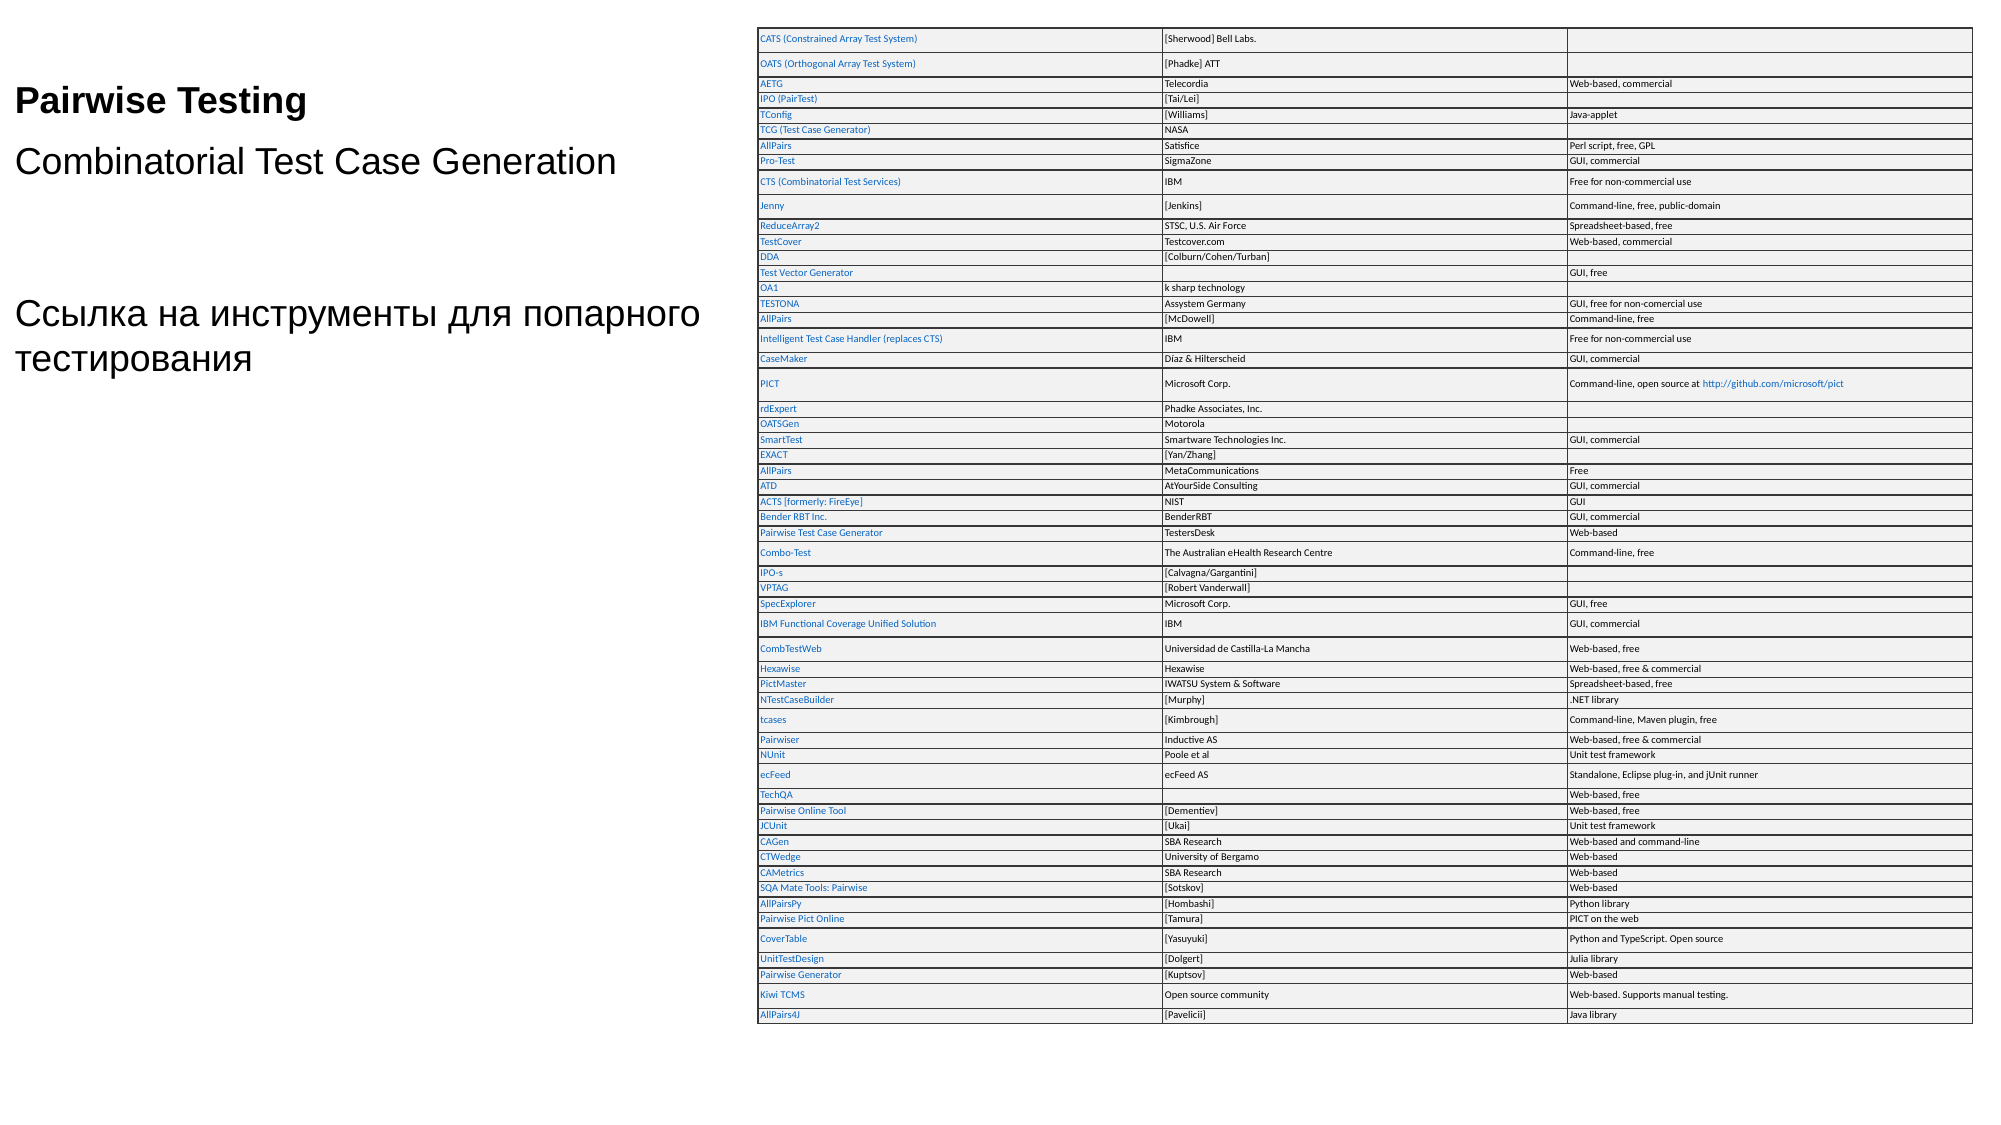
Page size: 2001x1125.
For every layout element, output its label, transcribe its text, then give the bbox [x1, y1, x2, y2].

table_cell SpecExplorer [759, 598, 1162, 612]
table_cell CAGen [759, 836, 1162, 850]
table_cell [Kimbrough] [1163, 709, 1567, 732]
table_cell OATS (Orthogonal Array Test System) [759, 53, 1162, 76]
table_cell Combo-Test [759, 542, 1162, 565]
table_cell Universidad de Castilla-La Mancha [1163, 638, 1567, 661]
table_cell Web-based [1568, 851, 1972, 865]
table_cell Smartware Technologies Inc. [1163, 433, 1567, 448]
table_cell Pro-Test [759, 155, 1162, 169]
table_cell [1568, 124, 1972, 138]
table_cell CombTestWeb [759, 638, 1162, 661]
table_cell GUI, free [1568, 266, 1972, 281]
table_cell [Kuptsov] [1163, 969, 1567, 983]
table_cell Testcover.com [1163, 235, 1567, 250]
table_cell GUI, commercial [1568, 433, 1972, 448]
table_cell JCUnit [759, 820, 1162, 834]
table_cell Command-line, free [1568, 313, 1972, 327]
table_cell [Hombashi] [1163, 898, 1567, 912]
table_cell AllPairs [759, 313, 1162, 327]
table_cell GUI, commercial [1568, 155, 1972, 169]
table_cell ecFeed [759, 764, 1162, 788]
table_cell Command-line, free [1568, 542, 1972, 565]
table_cell Kiwi TCMS [759, 984, 1162, 1008]
table_cell [1568, 53, 1972, 76]
table_cell GUI [1568, 496, 1972, 510]
table_cell Web-based [1568, 867, 1972, 881]
table_cell Web-based. Supports manual testing. [1568, 984, 1972, 1008]
table_cell CoverTable [759, 929, 1162, 952]
table_cell Web-based, free & commercial [1568, 662, 1972, 677]
table_cell tcases [759, 709, 1162, 732]
table_cell rdExpert [759, 402, 1162, 417]
table_cell MetaCommunications [1163, 465, 1567, 479]
table_cell [Ukai] [1163, 820, 1567, 834]
table_cell Perl script, free, GPL [1568, 140, 1972, 154]
table_cell SBA Research [1163, 867, 1567, 881]
table_cell [Tai/Lei] [1163, 93, 1567, 107]
table_cell Assystem Germany [1163, 297, 1567, 312]
table_cell Unit test framework [1568, 820, 1972, 834]
table_cell Web-based [1568, 969, 1972, 983]
table_cell .NET library [1568, 693, 1972, 708]
table_cell ReduceArray2 [759, 220, 1162, 234]
table_cell Free [1568, 465, 1972, 479]
table_cell IBM Functional Coverage Unified Solution [759, 613, 1162, 636]
table_cell Web-based, free & commercial [1568, 733, 1972, 748]
table_cell NUnit [759, 749, 1162, 763]
table_cell Web-based, free [1568, 638, 1972, 661]
table_cell IBM [1163, 329, 1567, 352]
table_cell [Yasuyuki] [1163, 929, 1567, 952]
table_cell AllPairsPy [759, 898, 1162, 912]
table_cell Motorola [1163, 418, 1567, 432]
table_cell Satisfice [1163, 140, 1567, 154]
table_cell The Australian eHealth Research Centre [1163, 542, 1567, 565]
table_cell GUI, free [1568, 598, 1972, 612]
table_cell PICT on the web [1568, 913, 1972, 927]
table_cell SmartTest [759, 433, 1162, 448]
table_cell GUI, commercial [1568, 480, 1972, 494]
table_cell Command-line, free, public-domain [1568, 195, 1972, 218]
table_cell GUI, commercial [1568, 511, 1972, 525]
table_cell Python and TypeScript. Open source [1568, 929, 1972, 952]
table_cell Pairwise Generator [759, 969, 1162, 983]
table_cell IBM [1163, 171, 1567, 194]
table_header [Sherwood] Bell Labs. [1163, 29, 1567, 52]
table_header [1568, 29, 1972, 52]
table_cell GUI, free for non-comercial use [1568, 297, 1972, 312]
table_cell [1568, 567, 1972, 581]
table_cell AllPairs [759, 465, 1162, 479]
table_cell [Calvagna/Gargantini] [1163, 567, 1567, 581]
table_cell IPO (PairTest) [759, 93, 1162, 107]
table_cell STSC, U.S. Air Force [1163, 220, 1567, 234]
table_cell DDA [759, 251, 1162, 265]
table_cell VPTAG [759, 582, 1162, 596]
table_header CATS (Constrained Array Test System) [759, 29, 1162, 52]
table_cell Java library [1568, 1009, 1972, 1023]
table_cell [Jenkins] [1163, 195, 1567, 218]
table_cell Python library [1568, 898, 1972, 912]
table_cell IBM [1163, 613, 1567, 636]
table_cell TCG (Test Case Generator) [759, 124, 1162, 138]
table_cell Hexawise [759, 662, 1162, 677]
table_cell [Yan/Zhang] [1163, 449, 1567, 463]
table_cell Hexawise [1163, 662, 1567, 677]
table_cell Command-line, open source at http://github.com/microsoft/pict [1568, 369, 1972, 401]
table_cell SQA Mate Tools: Pairwise [759, 882, 1162, 896]
table_cell Web-based [1568, 527, 1972, 541]
table_cell [Dementiev] [1163, 805, 1567, 819]
table_cell PICT [759, 369, 1162, 401]
table_cell UnitTestDesign [759, 953, 1162, 967]
table_cell Telecordia [1163, 78, 1567, 92]
table_cell AtYourSide Consulting [1163, 480, 1567, 494]
table_cell [McDowell] [1163, 313, 1567, 327]
table_cell k sharp technology [1163, 282, 1567, 296]
table_cell [1568, 93, 1972, 107]
table_cell Poole et al [1163, 749, 1567, 763]
table_cell Bender RBT Inc. [759, 511, 1162, 525]
table_cell CAMetrics [759, 867, 1162, 881]
table_cell Web-based, free [1568, 789, 1972, 803]
table_cell [Phadke] ATT [1163, 53, 1567, 76]
table_cell Jenny [759, 195, 1162, 218]
table_cell Julia library [1568, 953, 1972, 967]
table_cell GUI, commercial [1568, 353, 1972, 367]
table_cell TESTONA [759, 297, 1162, 312]
table_cell ATD [759, 480, 1162, 494]
table_cell [Robert Vanderwall] [1163, 582, 1567, 596]
table_cell Microsoft Corp. [1163, 369, 1567, 401]
table_cell [1568, 582, 1972, 596]
table_cell NIST [1163, 496, 1567, 510]
table_cell OA1 [759, 282, 1162, 296]
table_cell Web-based, commercial [1568, 78, 1972, 92]
table_cell [Williams] [1163, 109, 1567, 123]
table_cell Unit test framework [1568, 749, 1972, 763]
table_cell PictMaster [759, 678, 1162, 692]
table_cell Pairwise Pict Online [759, 913, 1162, 927]
table_cell TConfig [759, 109, 1162, 123]
table_cell BenderRBT [1163, 511, 1567, 525]
table_cell TestersDesk [1163, 527, 1567, 541]
table_cell TestCover [759, 235, 1162, 250]
table_cell Web-based, free [1568, 805, 1972, 819]
table_cell Command-line, Maven plugin, free [1568, 709, 1972, 732]
text_box Pairwise Testing Combinatorial Test Case Generation Ссылка на инструменты для попарного тестирования [0, 68, 758, 387]
table_cell [1568, 418, 1972, 432]
table_cell CTS (Combinatorial Test Services) [759, 171, 1162, 194]
table_cell [1163, 789, 1567, 803]
table_cell [1568, 402, 1972, 417]
table_cell AllPairs [759, 140, 1162, 154]
table_cell Intelligent Test Case Handler (replaces CTS) [759, 329, 1162, 352]
table_cell OATSGen [759, 418, 1162, 432]
table_cell ecFeed AS [1163, 764, 1567, 788]
table_cell Standalone, Eclipse plug-in, and jUnit runner [1568, 764, 1972, 788]
table_cell [1568, 449, 1972, 463]
table_cell GUI, commercial [1568, 613, 1972, 636]
table_cell University of Bergamo [1163, 851, 1567, 865]
table_cell Inductive AS [1163, 733, 1567, 748]
table_cell TechQA [759, 789, 1162, 803]
table_cell Pairwiser [759, 733, 1162, 748]
table_cell Phadke Associates, Inc. [1163, 402, 1567, 417]
table_cell [1568, 251, 1972, 265]
table_cell SBA Research [1163, 836, 1567, 850]
table_cell IWATSU System & Software [1163, 678, 1567, 692]
table_cell Free for non-commercial use [1568, 329, 1972, 352]
table_cell Díaz & Hilterscheid [1163, 353, 1567, 367]
table_cell Spreadsheet-based, free [1568, 220, 1972, 234]
table_cell EXACT [759, 449, 1162, 463]
table_cell [Tamura] [1163, 913, 1567, 927]
table_cell Test Vector Generator [759, 266, 1162, 281]
table_cell [1568, 282, 1972, 296]
table_cell [Murphy] [1163, 693, 1567, 708]
table_cell AETG [759, 78, 1162, 92]
table_cell ACTS [formerly: FireEye] [759, 496, 1162, 510]
table_cell Web-based and command-line [1568, 836, 1972, 850]
table_cell Web-based [1568, 882, 1972, 896]
table_cell Pairwise Test Case Generator [759, 527, 1162, 541]
table_cell Open source community [1163, 984, 1567, 1008]
table_cell IPO-s [759, 567, 1162, 581]
table_cell AllPairs4J [759, 1009, 1162, 1023]
table_cell CaseMaker [759, 353, 1162, 367]
table_cell [1163, 266, 1567, 281]
table_cell NASA [1163, 124, 1567, 138]
table_cell NTestCaseBuilder [759, 693, 1162, 708]
table_cell Spreadsheet-based, free [1568, 678, 1972, 692]
table_cell SigmaZone [1163, 155, 1567, 169]
table_cell Web-based, commercial [1568, 235, 1972, 250]
table_cell Free for non-commercial use [1568, 171, 1972, 194]
table_cell Pairwise Online Tool [759, 805, 1162, 819]
table_cell Java-applet [1568, 109, 1972, 123]
table_cell [Dolgert] [1163, 953, 1567, 967]
table_cell CTWedge [759, 851, 1162, 865]
table_cell Microsoft Corp. [1163, 598, 1567, 612]
table_cell [Sotskov] [1163, 882, 1567, 896]
table_cell [Colburn/Cohen/Turban] [1163, 251, 1567, 265]
table_cell [Pavelicii] [1163, 1009, 1567, 1023]
